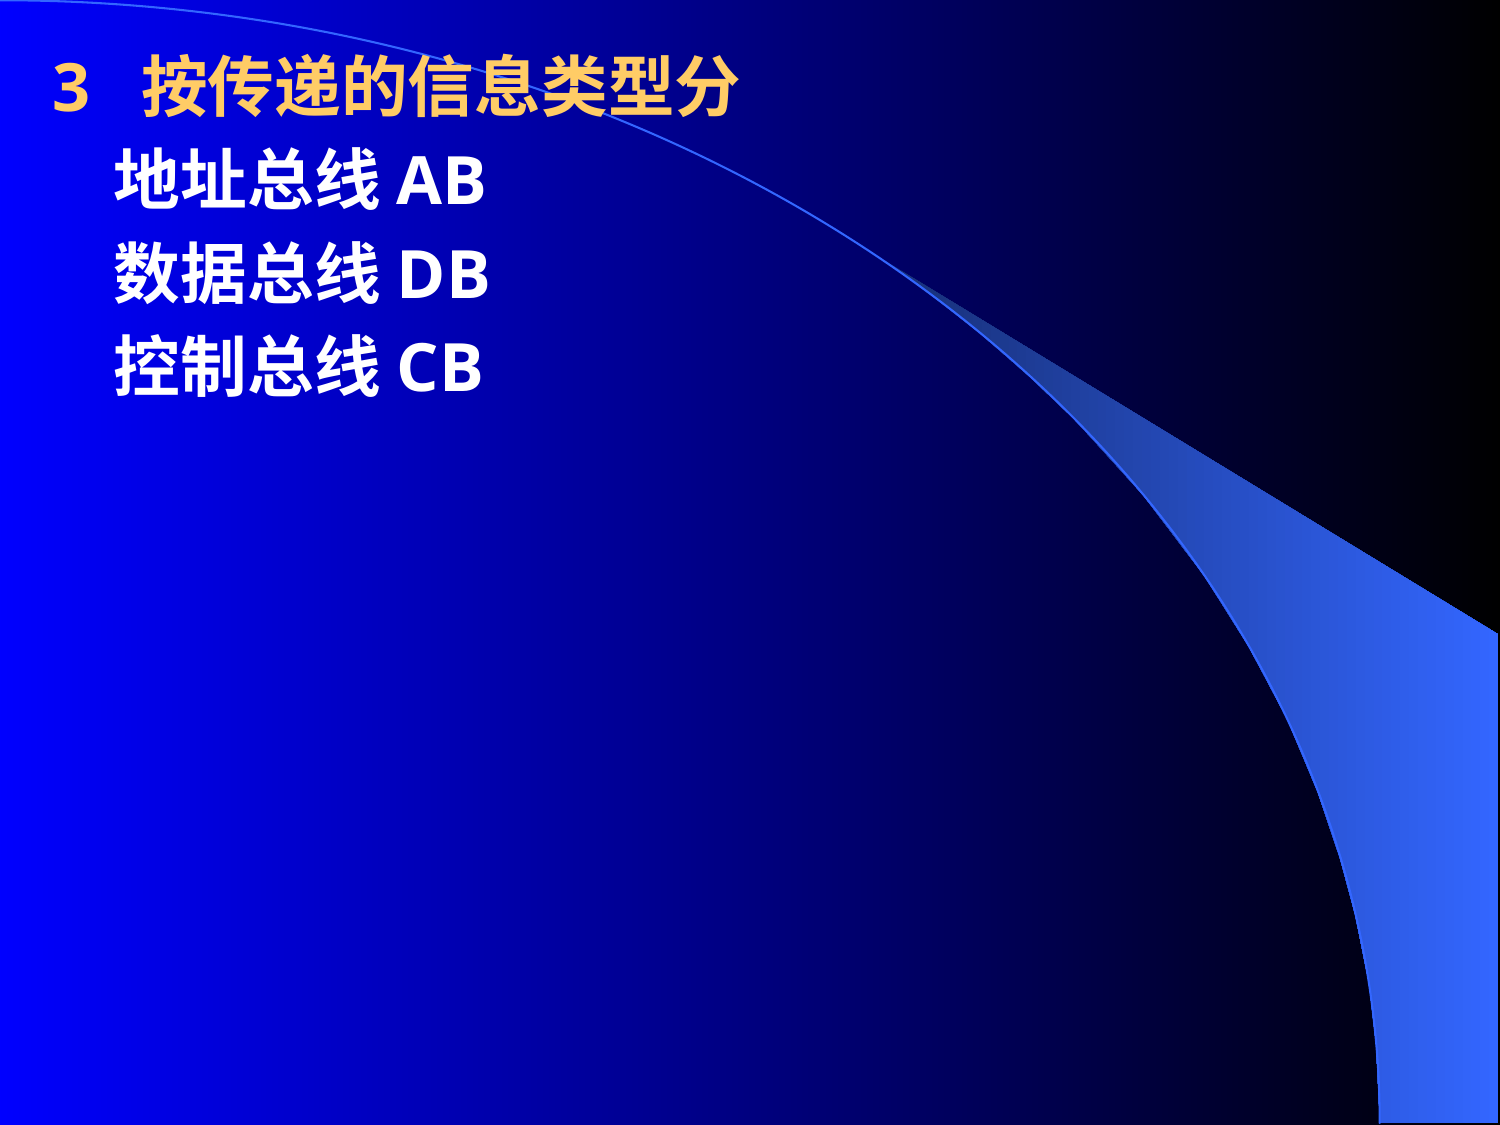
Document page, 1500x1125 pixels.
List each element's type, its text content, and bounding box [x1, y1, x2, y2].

list 3 按传递的信息类型分 地址总线AB 数据总线DB 控制总线CB [37, 37, 1463, 469]
slide_number [1074, 1024, 1388, 1101]
text_box [187, 337, 1291, 982]
